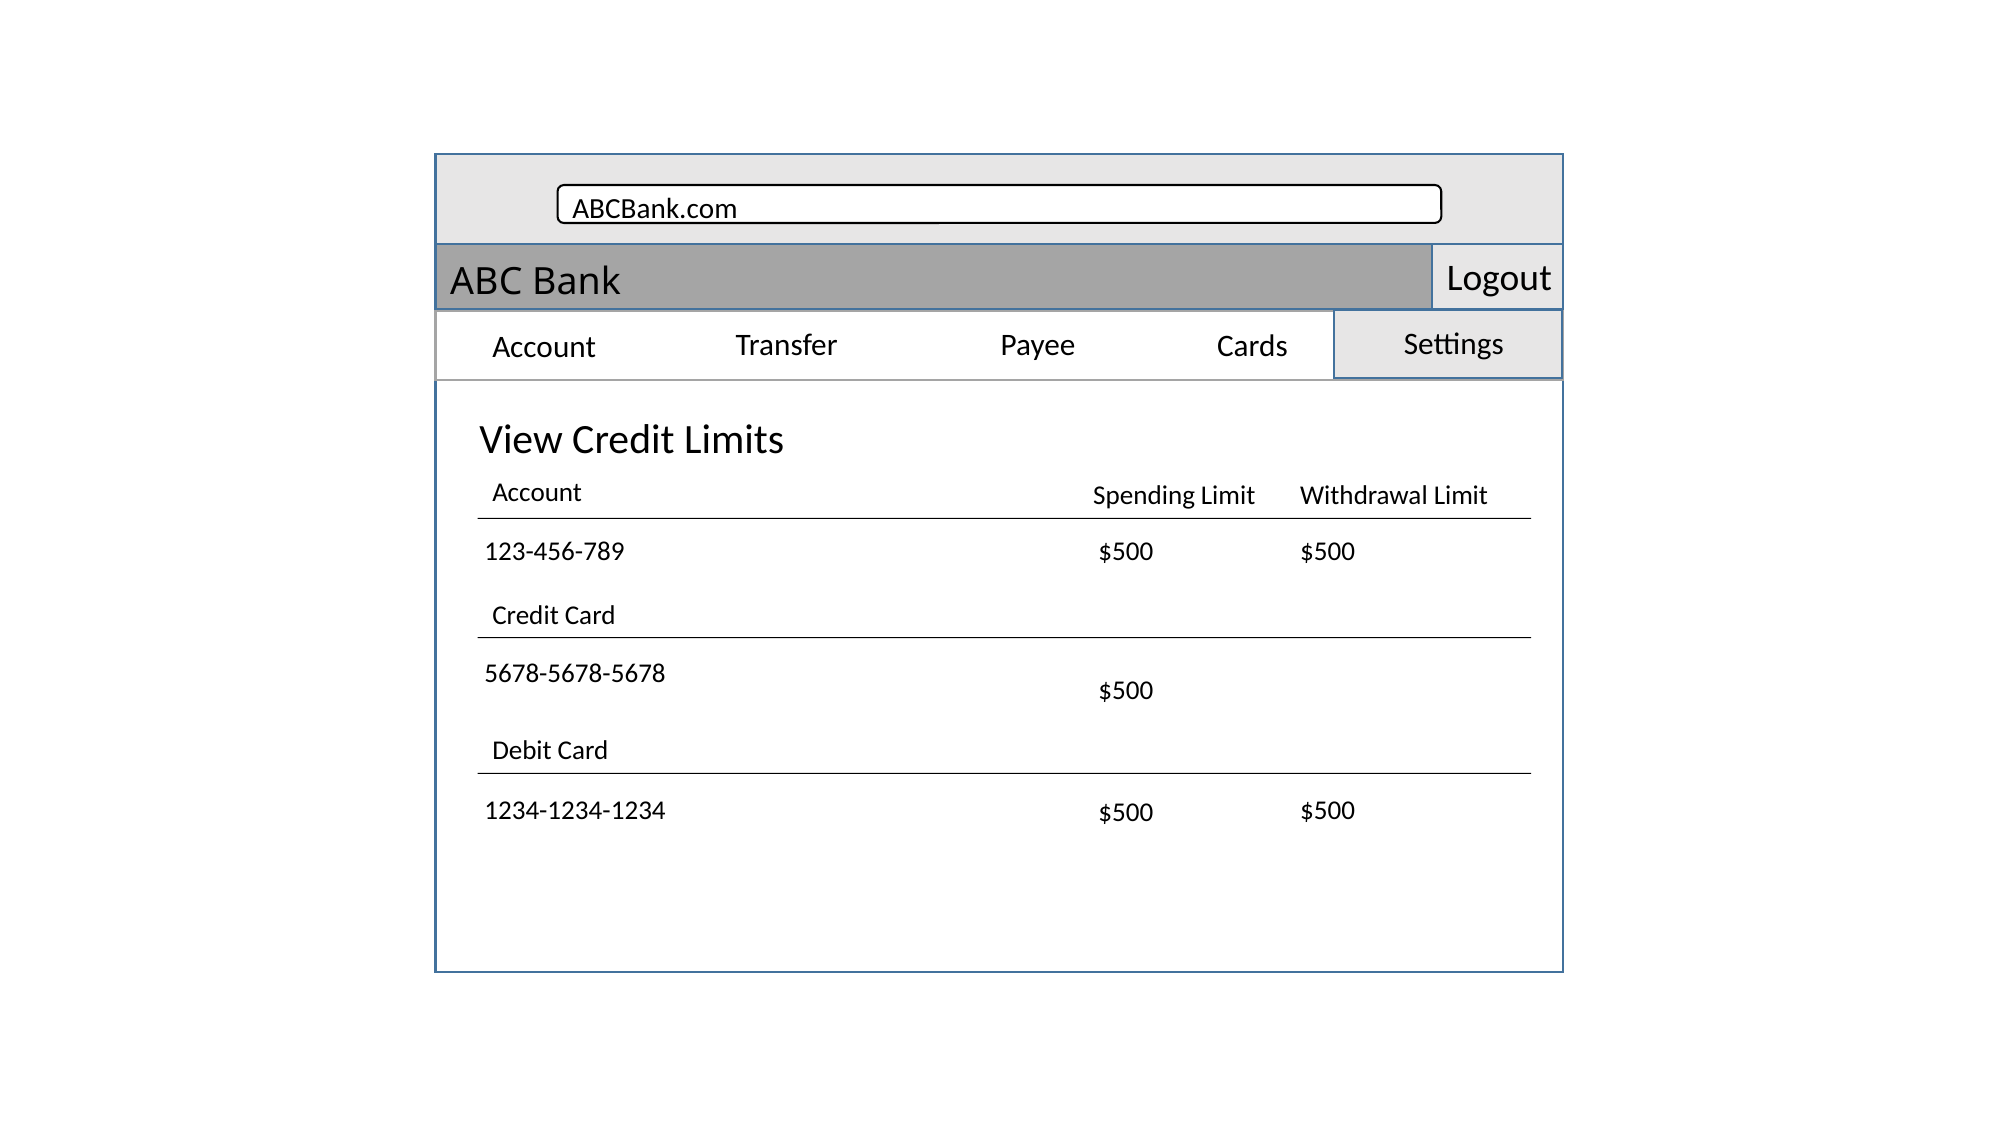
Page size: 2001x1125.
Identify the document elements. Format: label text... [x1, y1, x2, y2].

text_box ABC Bank [435, 250, 796, 310]
text_box Spending Limit [1078, 470, 1285, 518]
text_box Settings [1389, 315, 1638, 368]
text_box Account [477, 467, 648, 515]
text_box ABCBank.com [557, 181, 829, 232]
text_box $500 [1285, 784, 1650, 833]
text_box $500 [1083, 664, 1449, 713]
text_box [1431, 243, 1564, 310]
text_box $500 [1083, 525, 1285, 573]
text_box [829, 183, 1443, 225]
text_box [434, 153, 1564, 243]
text_box Debit Card [477, 725, 766, 772]
text_box Withdrawal Limit [1285, 470, 1532, 518]
text_box [1333, 309, 1563, 379]
text_box Logout [1432, 245, 1572, 305]
text_box 1234-1234-1234 [469, 784, 835, 833]
text_box $500 [1083, 786, 1449, 834]
text_box [434, 243, 1431, 310]
text_box $500 [1285, 525, 1650, 573]
text_box Cards [1202, 318, 1333, 371]
text_box 5678-5678-5678 [469, 647, 835, 695]
text_box Payee [985, 317, 1168, 370]
text_box [434, 310, 1564, 381]
text_box Transfer [720, 317, 902, 370]
text_box View Credit Limits [464, 404, 922, 470]
text_box Credit Card [477, 589, 727, 637]
text_box Account [477, 318, 742, 371]
text_box [434, 381, 1564, 973]
text_box 123-456-789 [469, 525, 835, 573]
